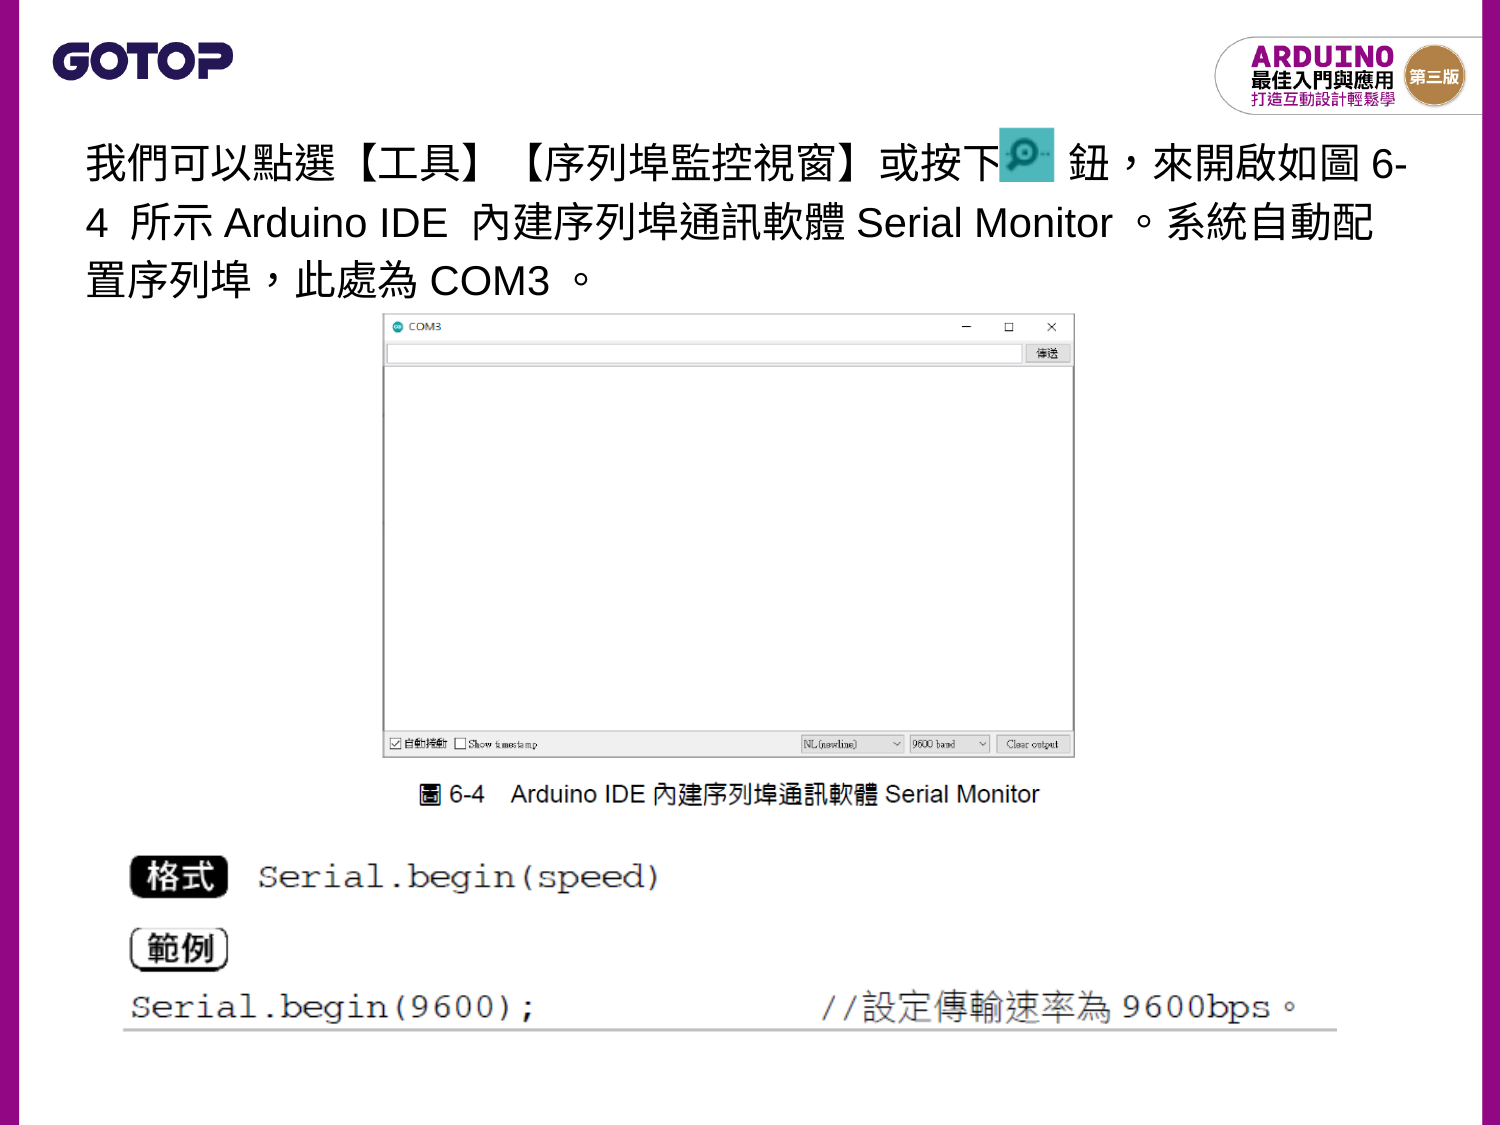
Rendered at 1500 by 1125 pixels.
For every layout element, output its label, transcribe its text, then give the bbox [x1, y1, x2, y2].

list 我們可以點選【工具】【序列埠監控視窗】或按下 鈕，來開啟如圖6-4 所示Arduino IDE 內建序列埠通訊軟體Serial Monitor。系統自動配置序列埠，此處為COM3。 [70, 121, 1430, 1067]
picture [0, 0, 1500, 1125]
